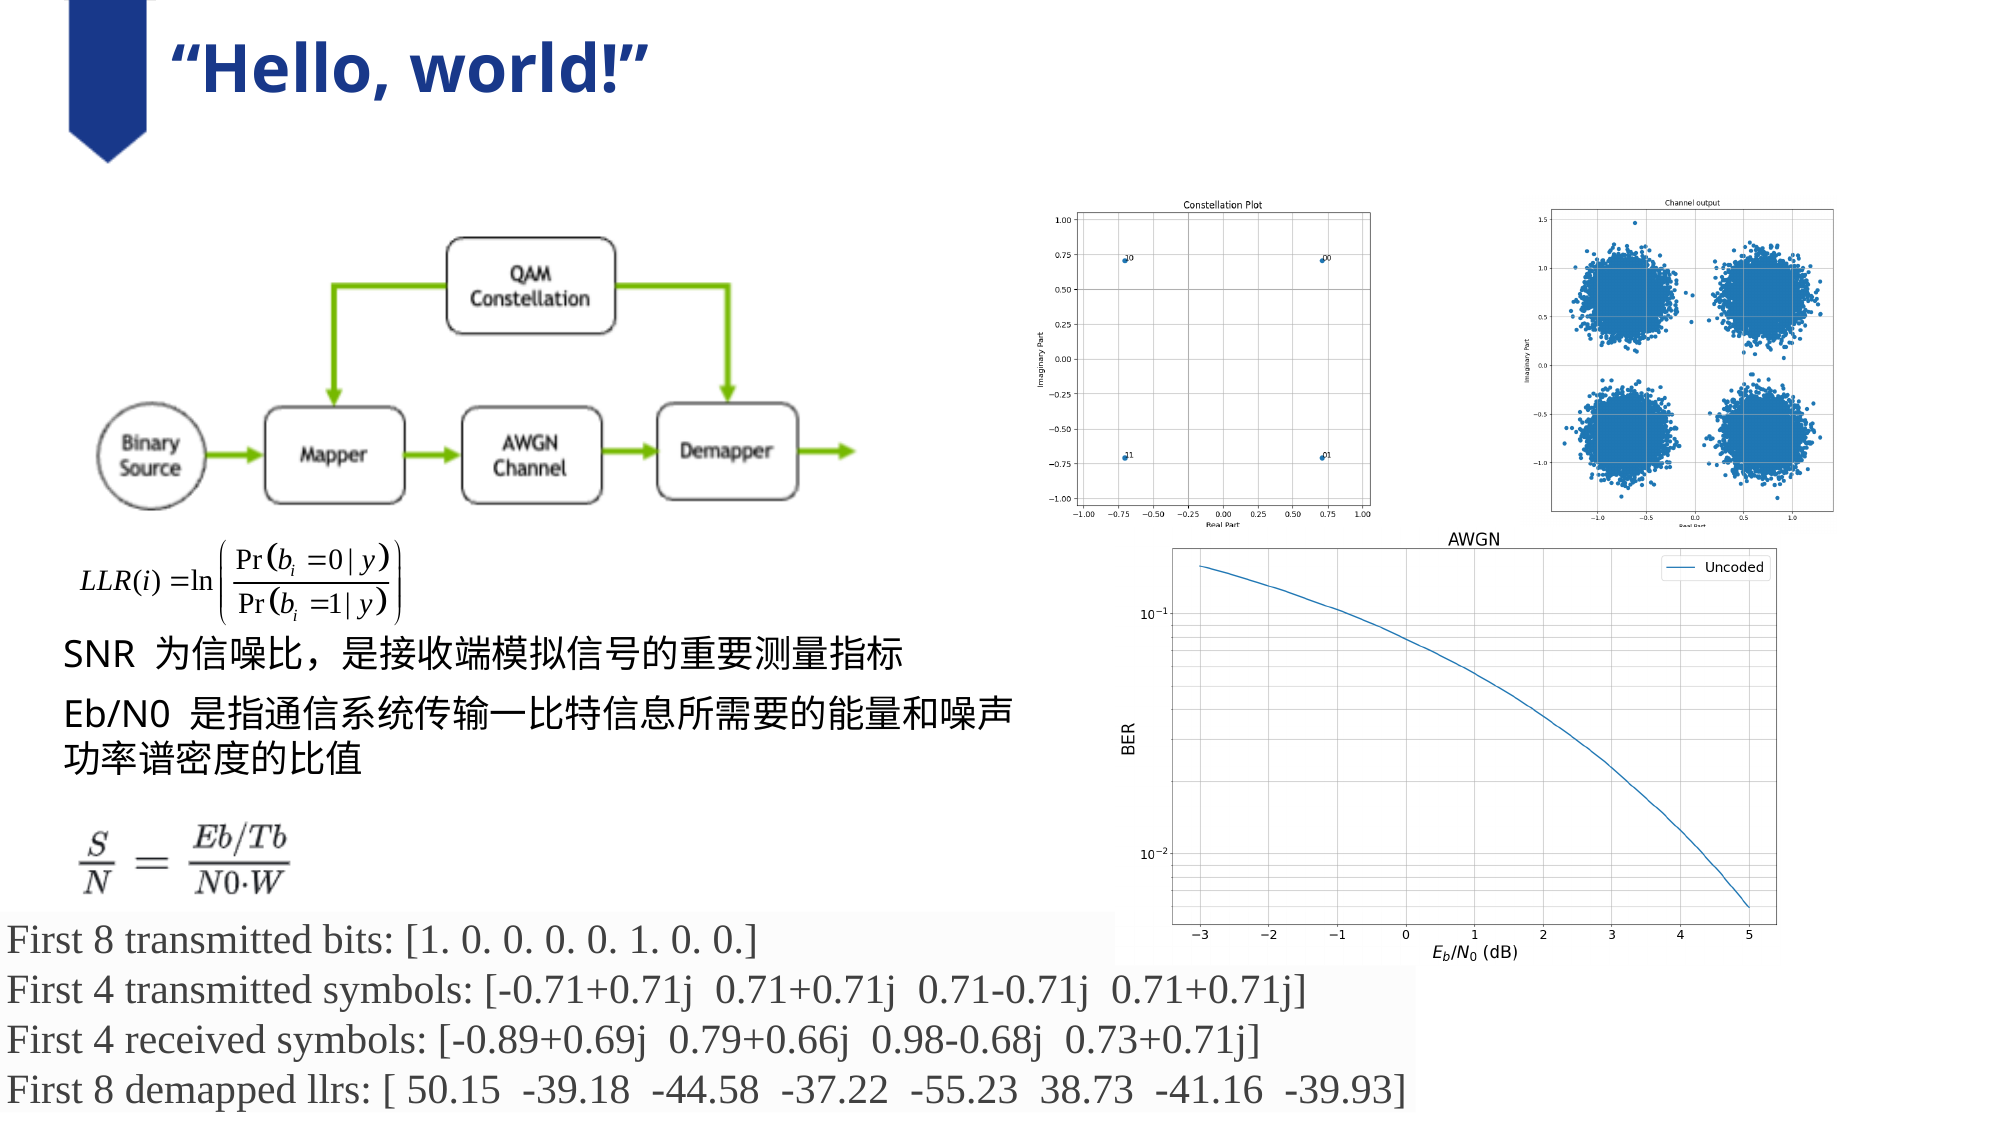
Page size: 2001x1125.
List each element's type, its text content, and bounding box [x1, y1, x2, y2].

text_box Eb/N0 是指通信系统传输一比特信息所需要的能量和噪声功率谱密度的比值 [48, 682, 1056, 788]
picture [74, 787, 300, 910]
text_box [74, 533, 409, 633]
text_box “Hello, world!” [156, 0, 1496, 115]
text_box SNR 为信噪比，是接收端模拟信号的重要测量指标 [48, 622, 1057, 683]
text_box First 8 transmitted bits: [1. 0. 0. 0. 0. 1. 0. 0.] First 4 transmitted symbols: [-0.71+0.71j 0.71+0.71j 0.71-0.71j 0.71+0.71j] First 4 received symbols: [-0.89+0.69j 0.79+0.66j 0.98-0.68j 0.73+0.71j] First 8 demapped llrs: [ 50.15 -39.18 -44.58 -37.22 -55.23 38.73 -41.16 -39.93] [0, 911, 1416, 1113]
picture [64, 0, 888, 534]
picture [1032, 195, 1837, 966]
